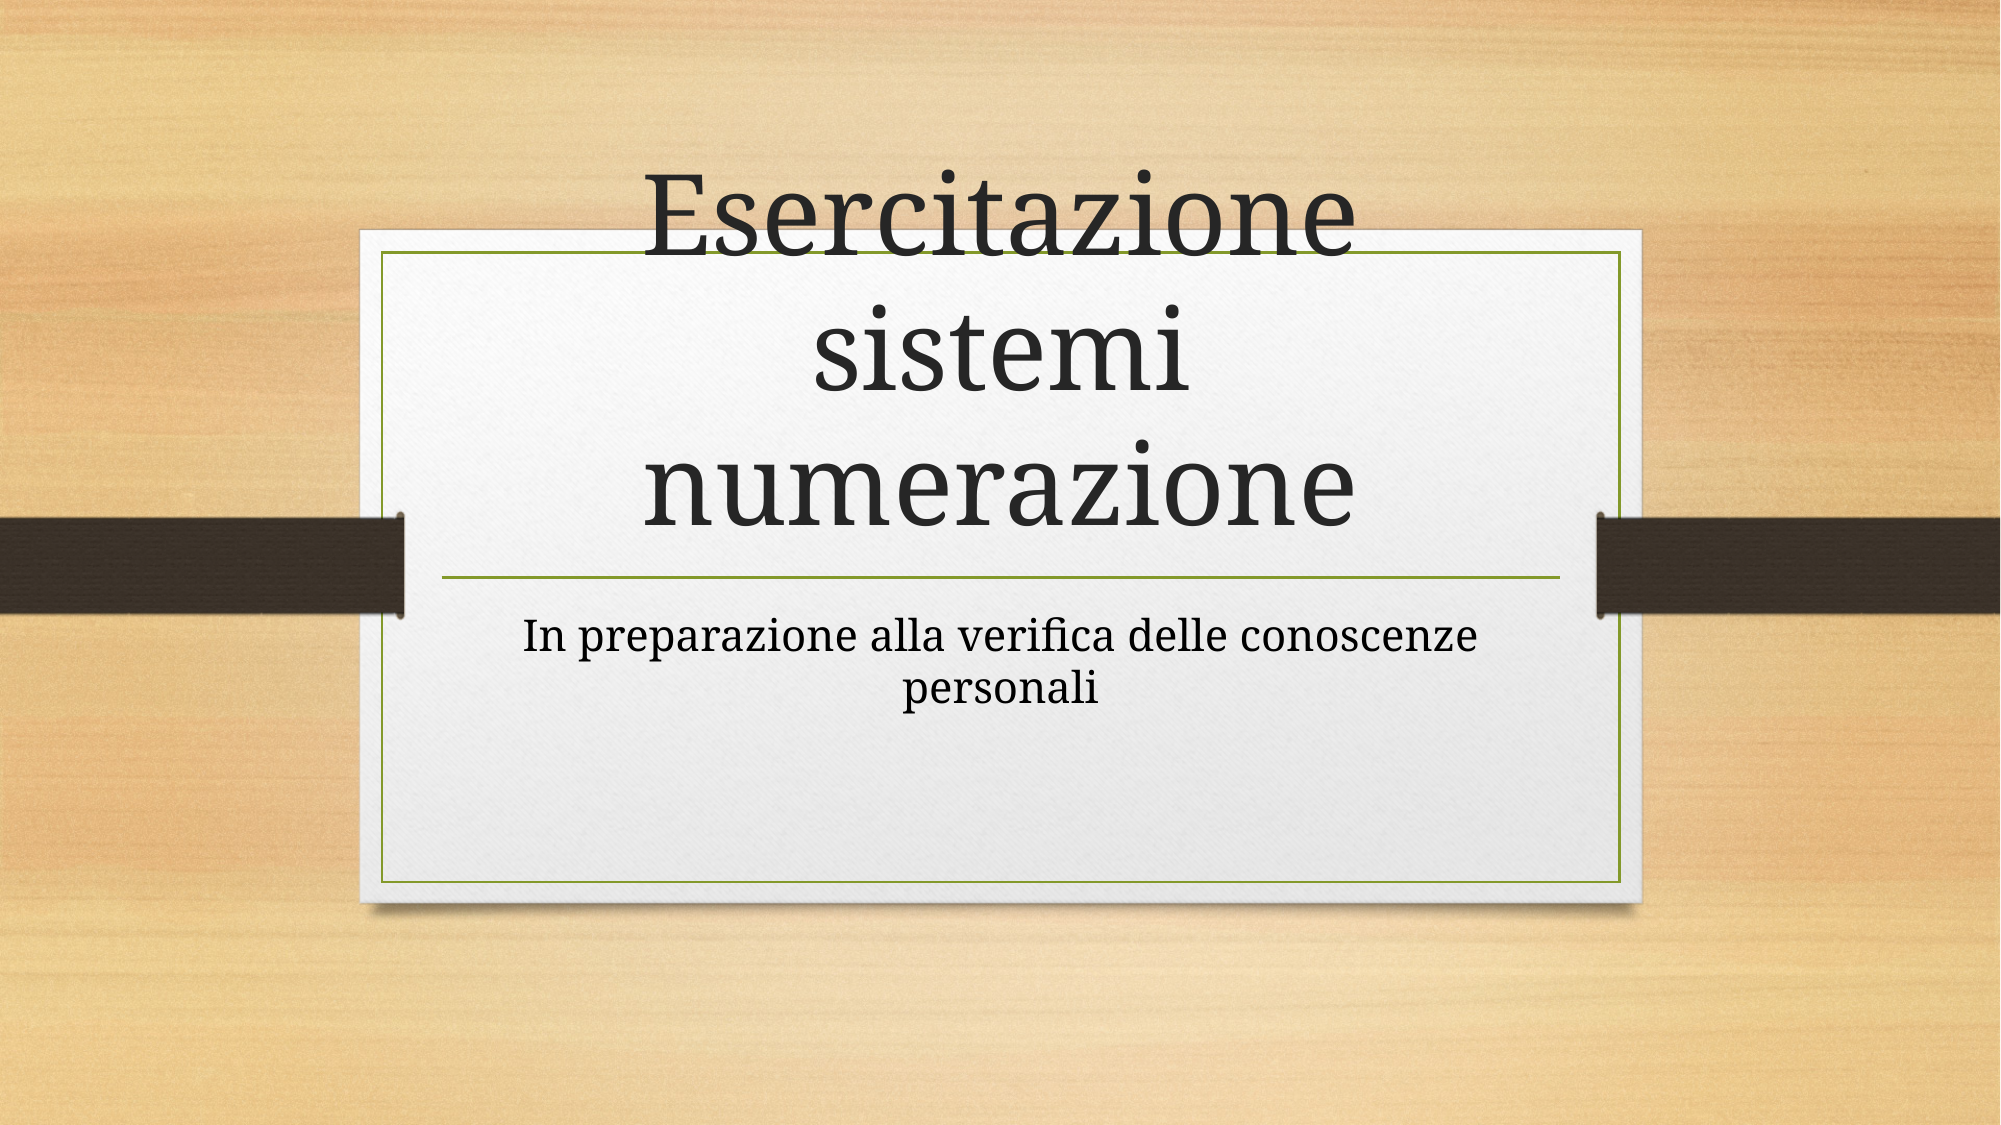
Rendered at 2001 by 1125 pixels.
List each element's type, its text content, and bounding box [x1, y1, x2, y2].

title Esercitazione sistemi numerazione [441, 306, 1560, 556]
subtitle In preparazione alla verifica delle conoscenze personali [441, 600, 1560, 817]
picture [0, 0, 2001, 1125]
